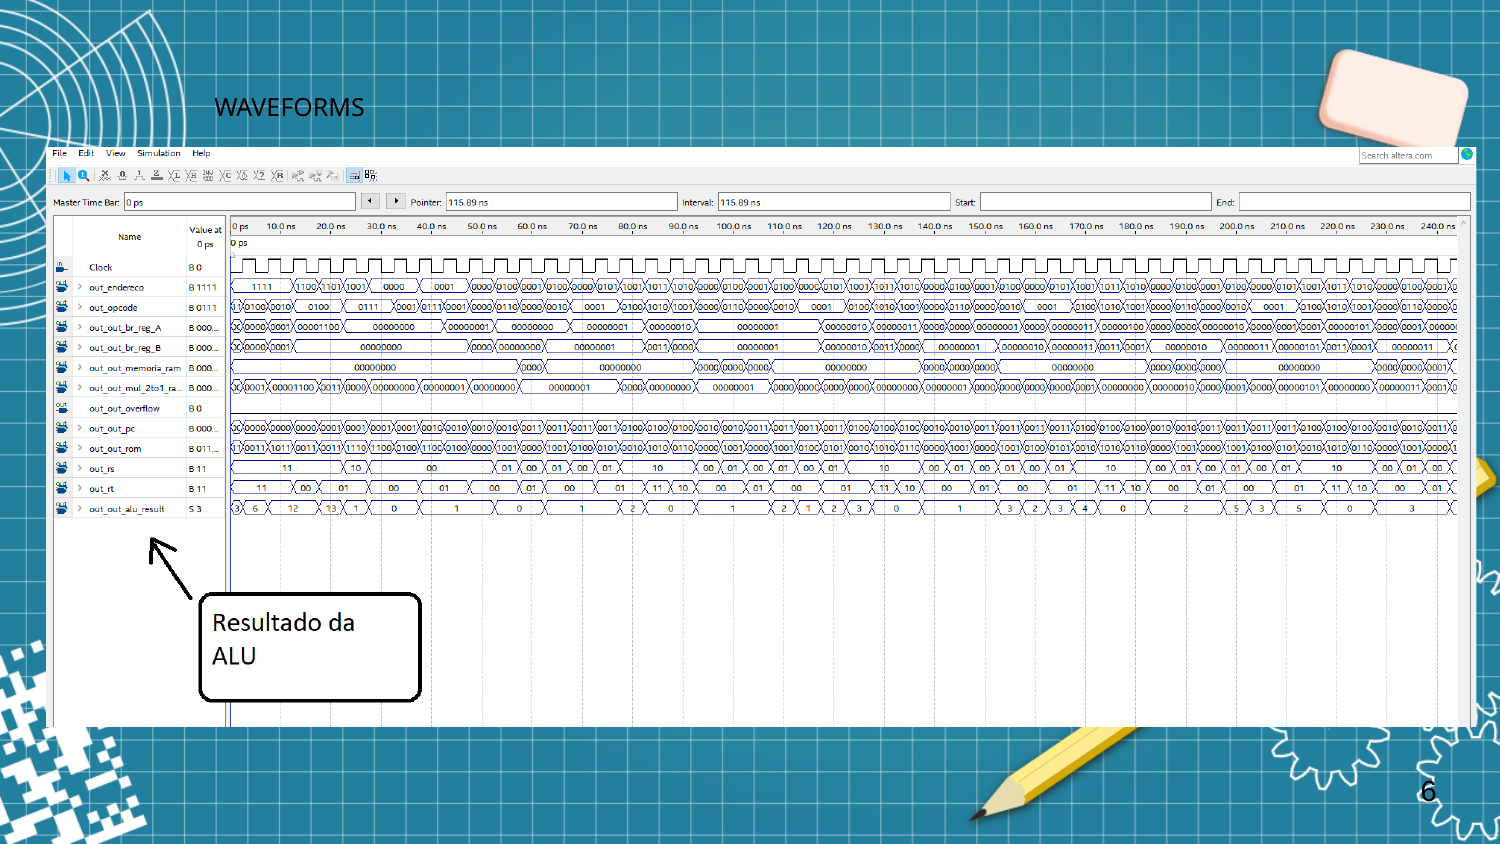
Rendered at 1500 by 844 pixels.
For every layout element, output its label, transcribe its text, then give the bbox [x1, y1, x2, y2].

text_box WAVEFORMS [199, 83, 650, 129]
picture [0, 0, 1500, 844]
text_box 6 [1405, 764, 1457, 815]
